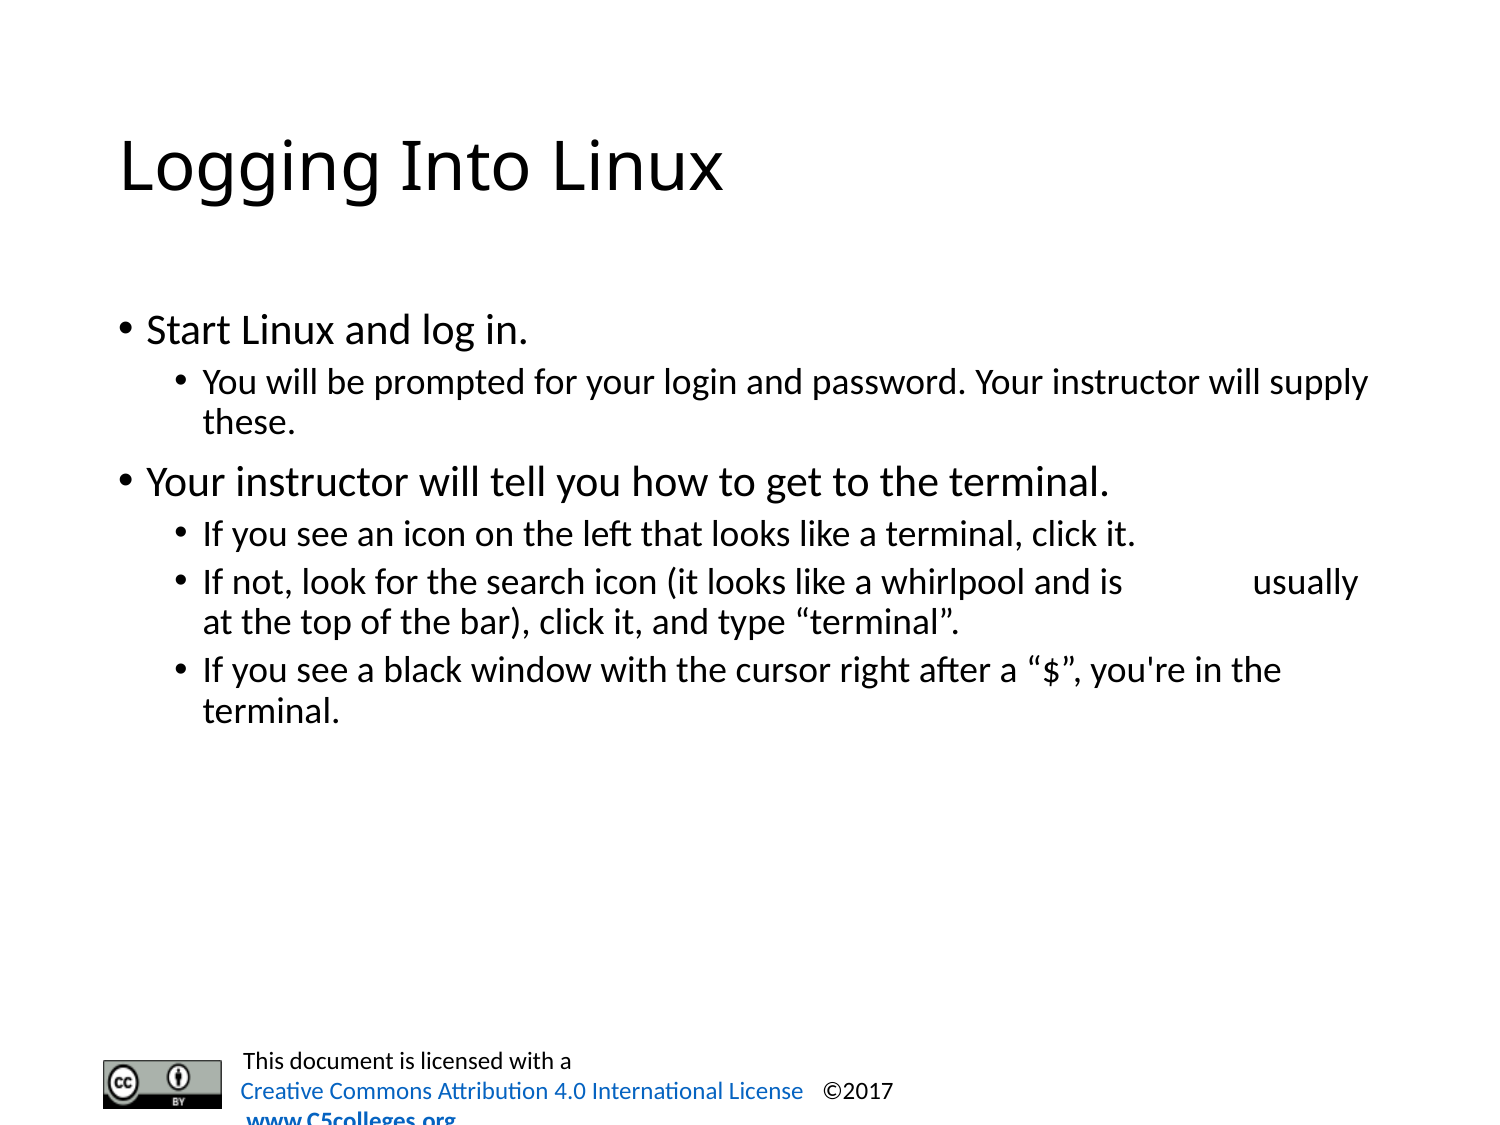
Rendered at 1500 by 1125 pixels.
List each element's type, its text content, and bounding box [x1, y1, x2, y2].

title Logging Into Linux [103, 59, 1397, 278]
picture [103, 1060, 222, 1109]
list Start Linux and log in. You will be prompted for your login and password. Your instructor will supply these. Your instructor will tell you how to get to the terminal. If you see an icon on the left that looks like a terminal, click it. If not, look for the search icon (it looks like a whirlpool and is usually at the top of the bar), click it, and type “terminal”. If you see a black window with the cursor right after a “$”, you're in the terminal. [103, 299, 1397, 1014]
